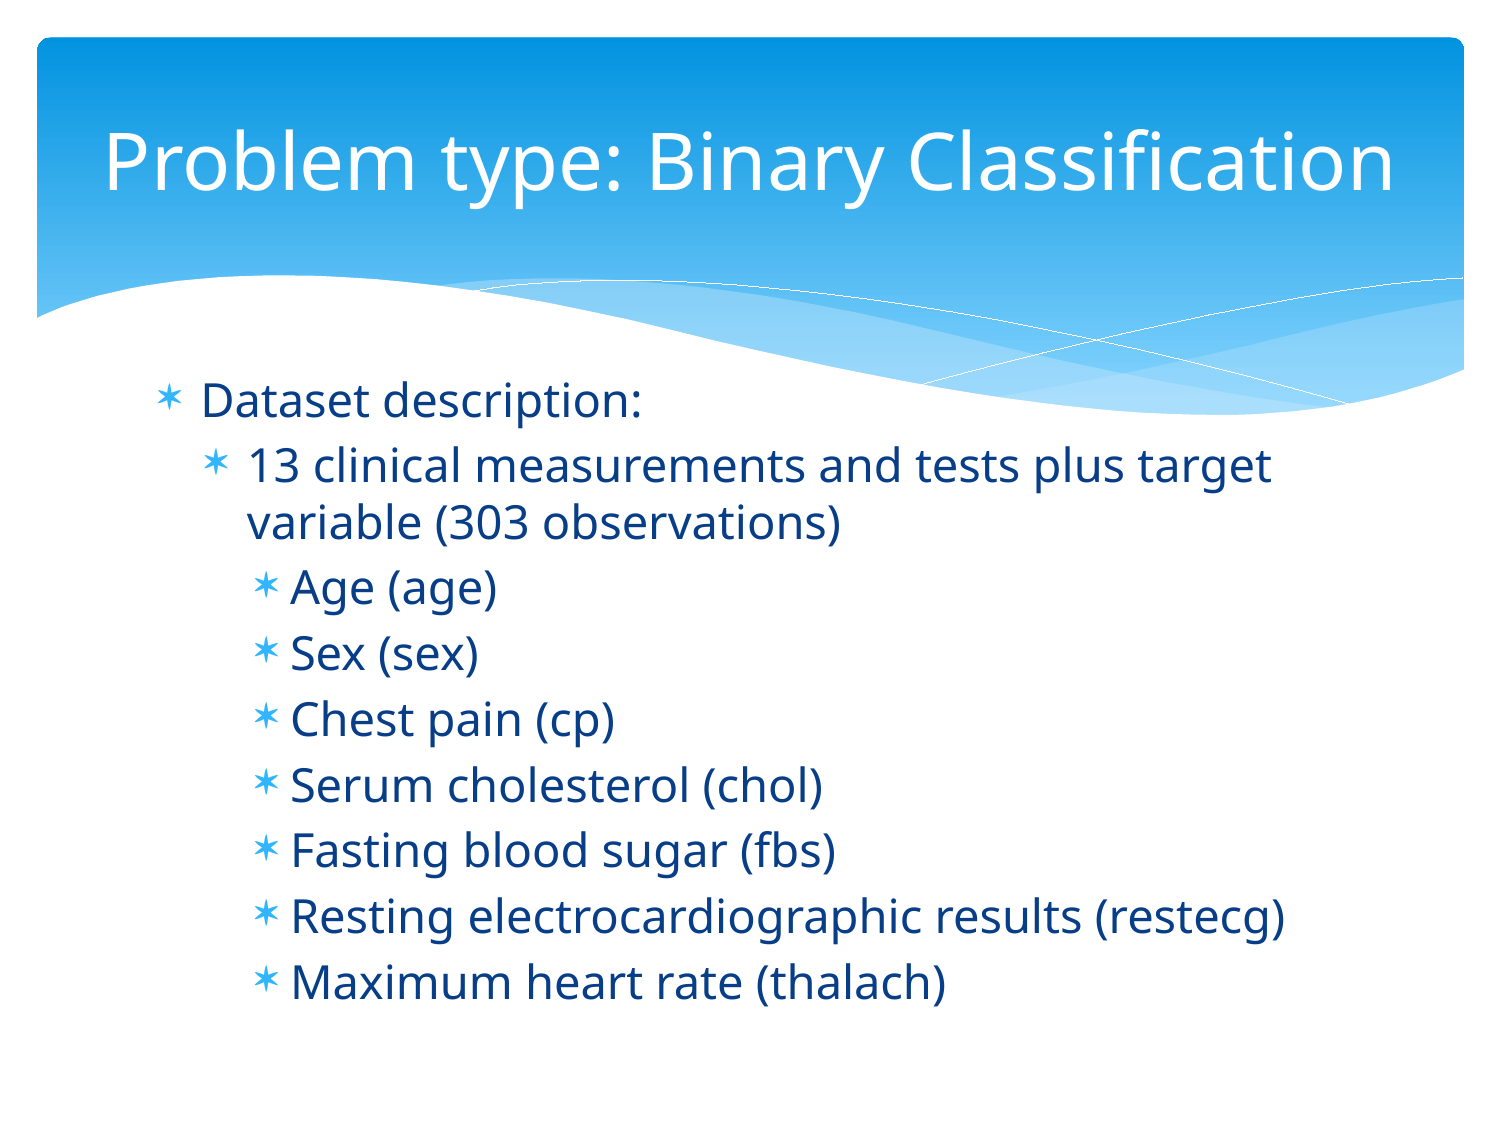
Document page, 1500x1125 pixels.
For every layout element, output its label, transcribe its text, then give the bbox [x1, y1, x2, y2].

list Dataset description: 13 clinical measurements and tests plus target variable (303 observations) Age (age) Sex (sex) Chest pain (cp) Serum cholesterol (chol) Fasting blood sugar (fbs) Resting electrocardiographic results (restecg) Maximum heart rate (thalach) [143, 362, 1359, 1025]
title Problem type: Binary Classification [75, 55, 1425, 261]
